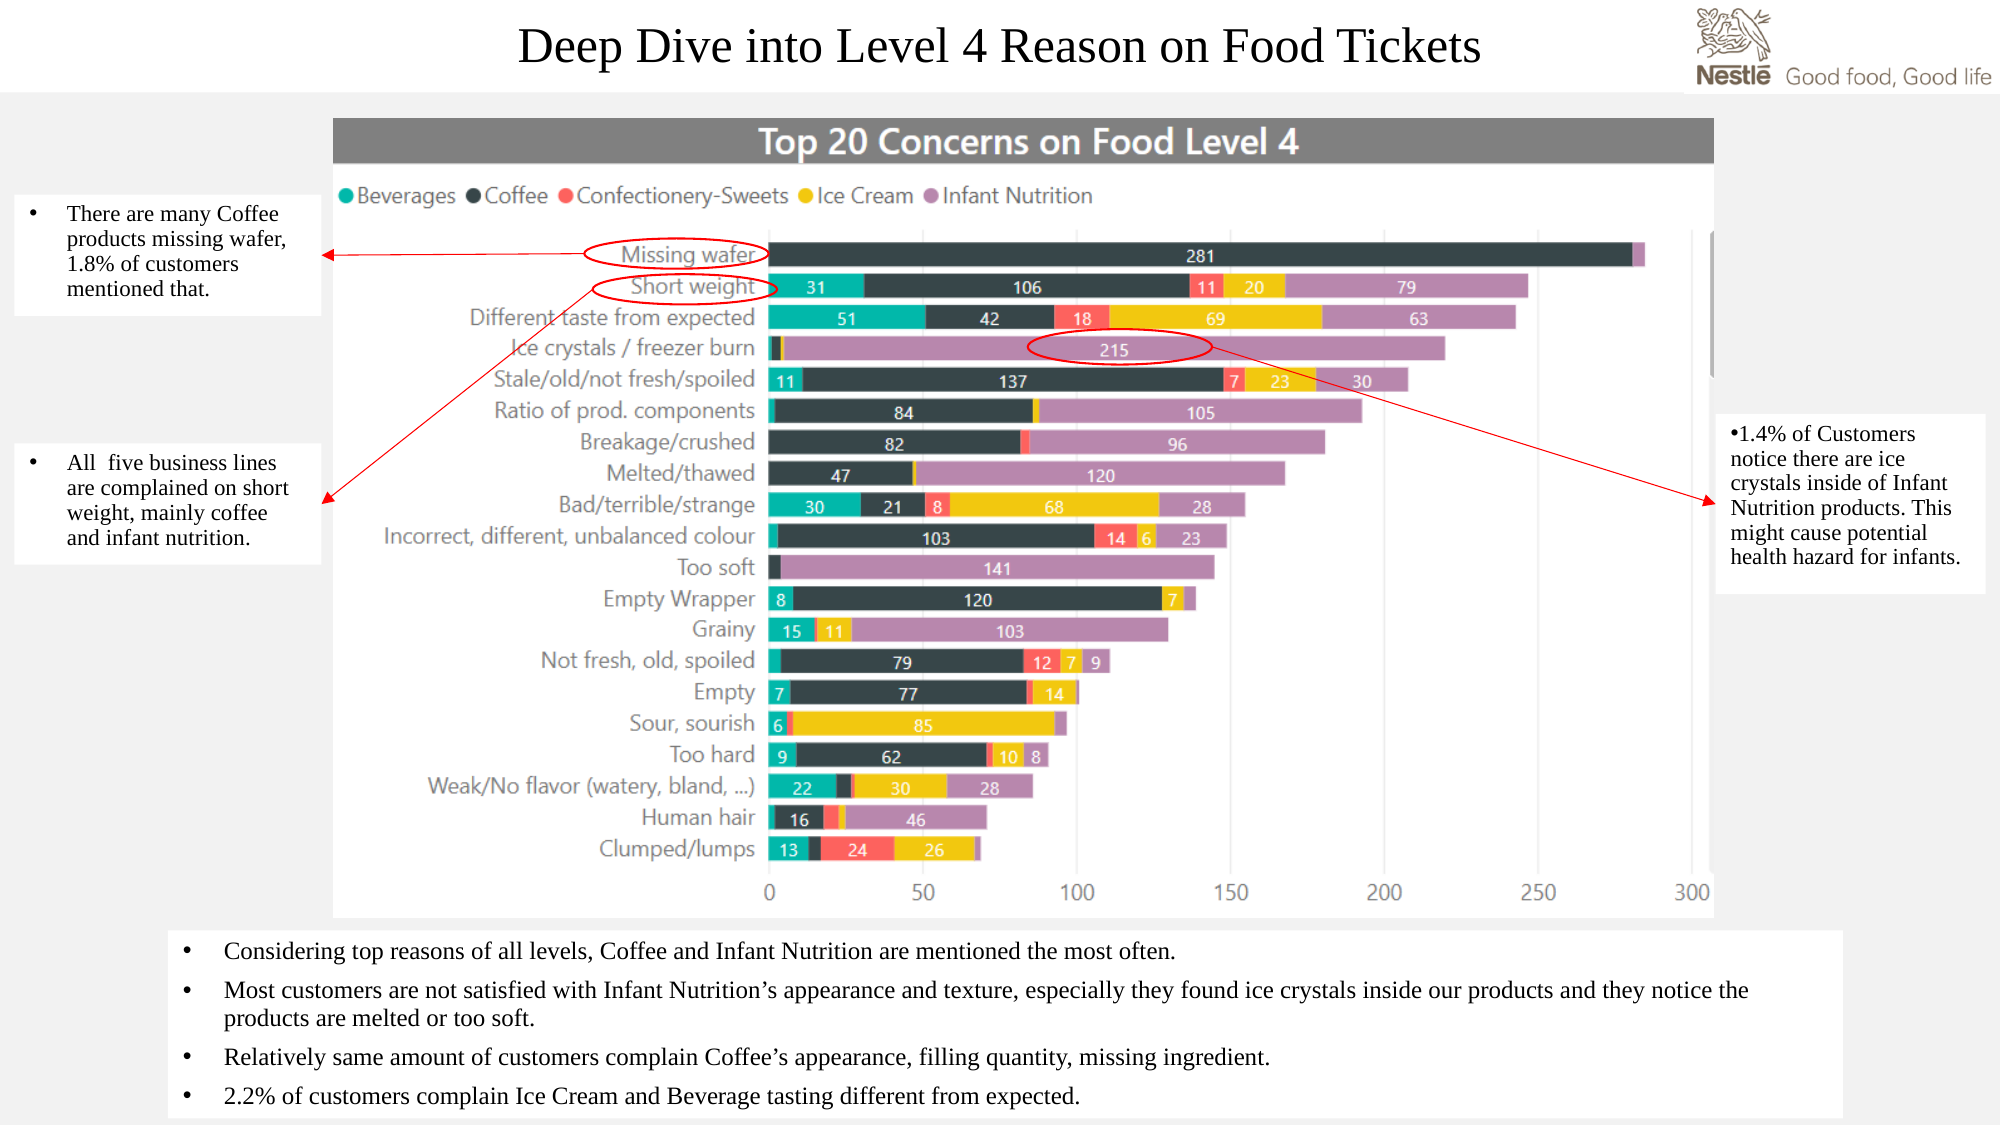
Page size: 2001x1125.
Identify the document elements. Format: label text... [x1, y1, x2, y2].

text_box Considering top reasons of all levels, Coffee and Infant Nutrition are mentioned the most often. Most customers are not satisfied with Infant Nutrition’s appearance and texture, especially they found ice crystals inside our products and they notice the products are melted or too soft. Relatively same amount of customers complain Coffee’s appearance, filling quantity, missing ingredient. 2.2% of customers complain Ice Cream and Beverage tasting different from expected. [167, 930, 1843, 1119]
title Deep Dive into Level 4 Reason on Food Tickets [0, 0, 1683, 93]
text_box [321, 289, 593, 505]
picture [333, 118, 1714, 918]
picture [1683, 0, 2000, 94]
text_box All five business lines are complained on short weight, mainly coffee and infant nutrition. [14, 443, 322, 565]
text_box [1212, 346, 1716, 505]
list There are many Coffee products missing wafer, 1.8% of customers mentioned that. [14, 194, 322, 316]
text_box 1.4% of Customers notice there are ice crystals inside of Infant Nutrition products. This might cause potential health hazard for infants. [1715, 413, 1986, 595]
